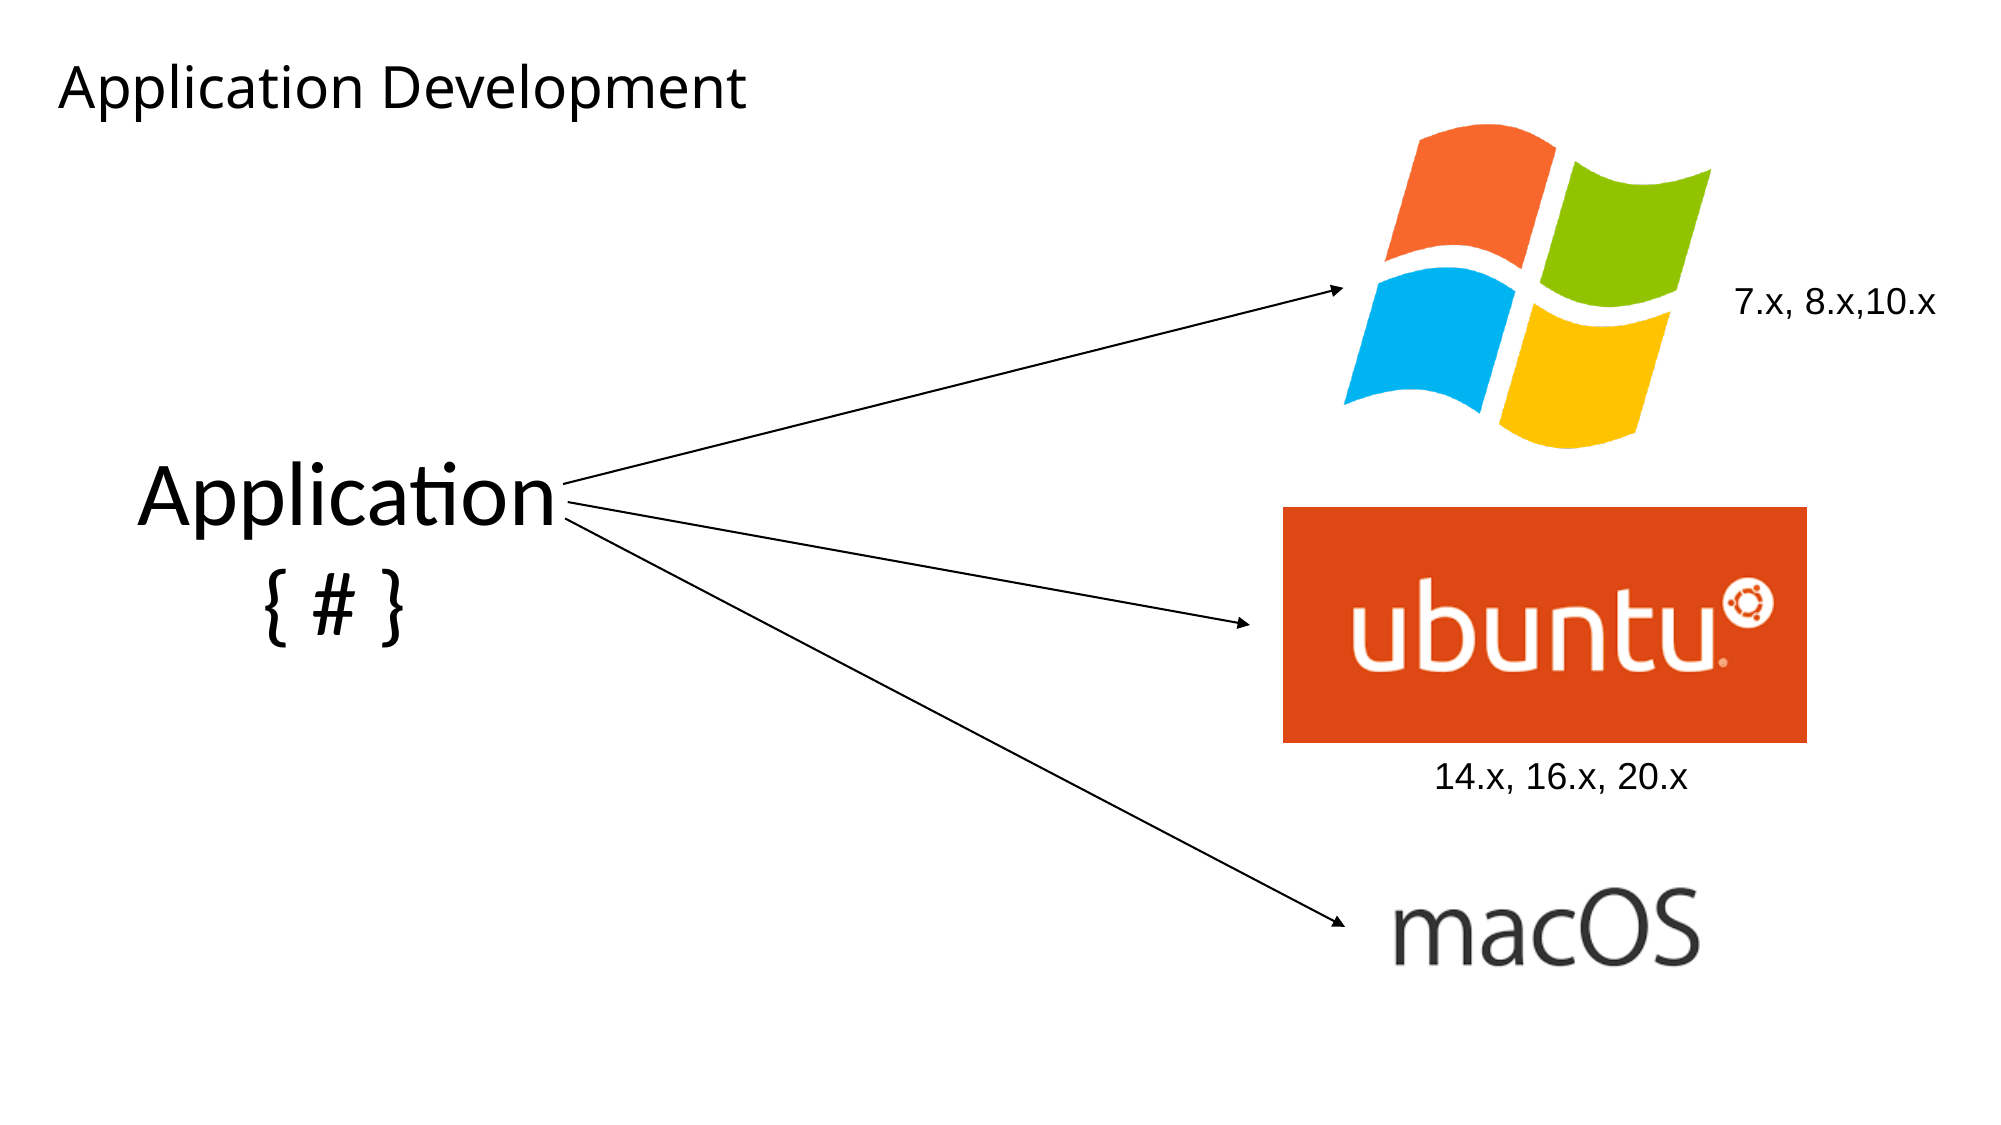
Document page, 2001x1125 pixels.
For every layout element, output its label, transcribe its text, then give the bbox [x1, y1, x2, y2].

picture [1345, 775, 1750, 1079]
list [1282, 508, 1807, 743]
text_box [565, 518, 1346, 927]
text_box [567, 502, 1250, 625]
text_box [562, 287, 1344, 485]
title Application Development [43, 26, 1957, 153]
text_box 14.x, 16.x, 20.x [1419, 744, 1719, 775]
picture [1343, 123, 1719, 453]
text_box Application { # } [122, 426, 573, 662]
text_box 7.x, 8.x,10.x [1719, 269, 1975, 330]
